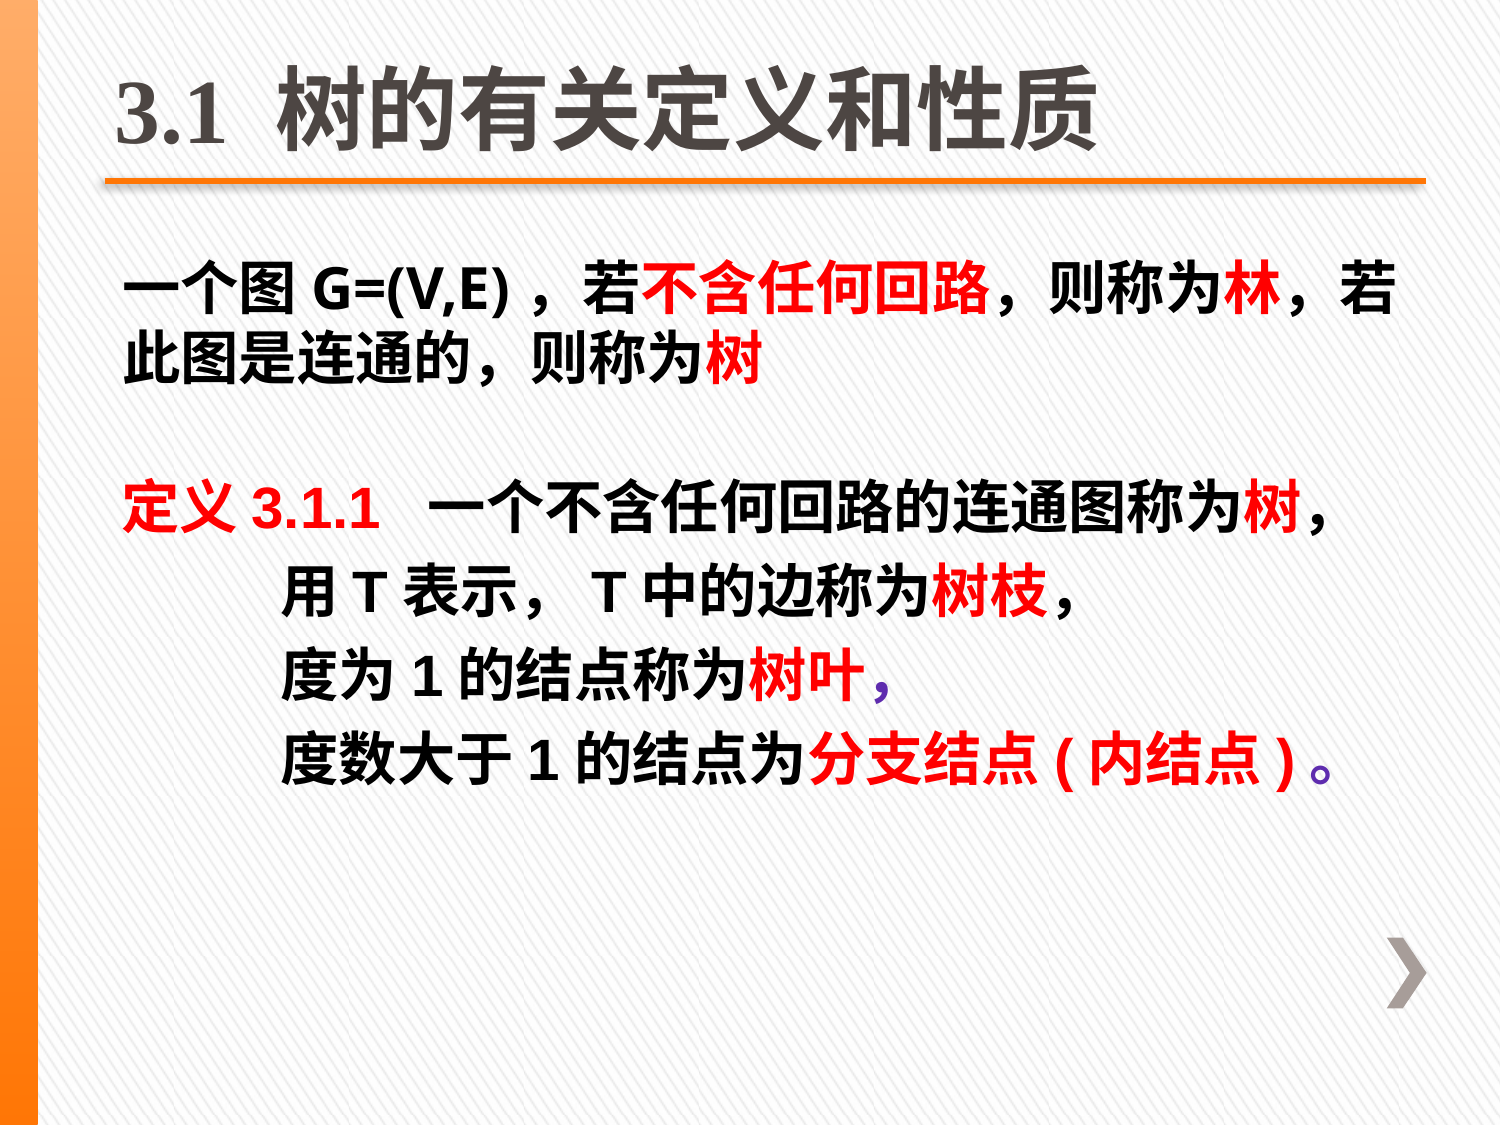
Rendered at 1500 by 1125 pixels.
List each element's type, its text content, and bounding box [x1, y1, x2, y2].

text_box 一个图G=(V,E)，若不含任何回路，则称为林，若此图是连通的，则称为树 [107, 243, 1415, 399]
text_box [0, 281, 37, 285]
title 3.1 树的有关定义和性质 [99, 0, 1422, 170]
text_box 定义3.1.1 一个不含任何回路的连通图称为树， 用T表示，T中的边称为树枝， 度为1的结点称为树叶， 度数大于1的结点为分支结点(内结点)。 [120, 456, 1419, 793]
